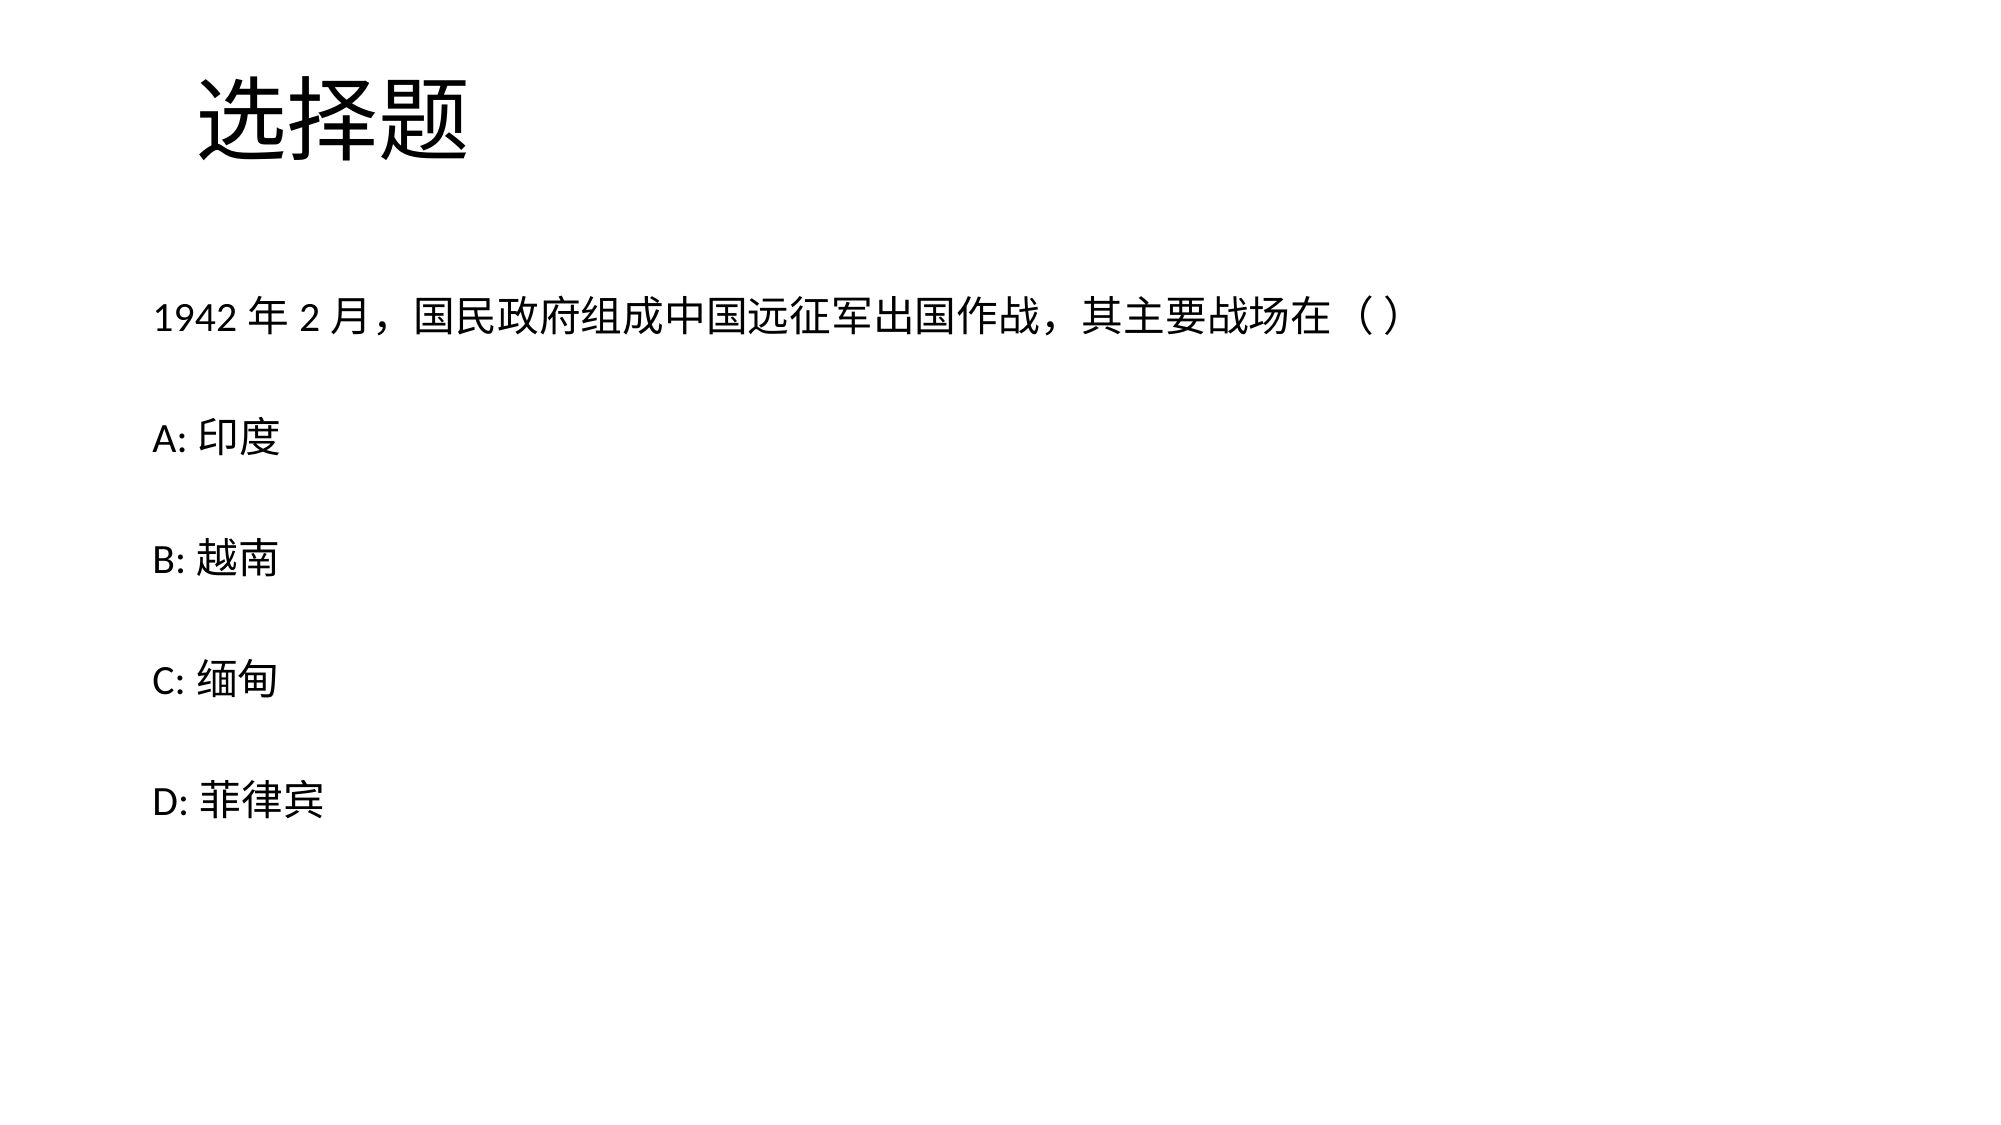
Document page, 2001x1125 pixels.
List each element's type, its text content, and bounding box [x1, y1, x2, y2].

list 1942年2月，国民政府组成中国远征军出国作战，其主要战场在（ ） A:印度 B:越南 C:缅甸 D:菲律宾 [137, 232, 2000, 1079]
title 选择题 [137, 14, 1863, 232]
